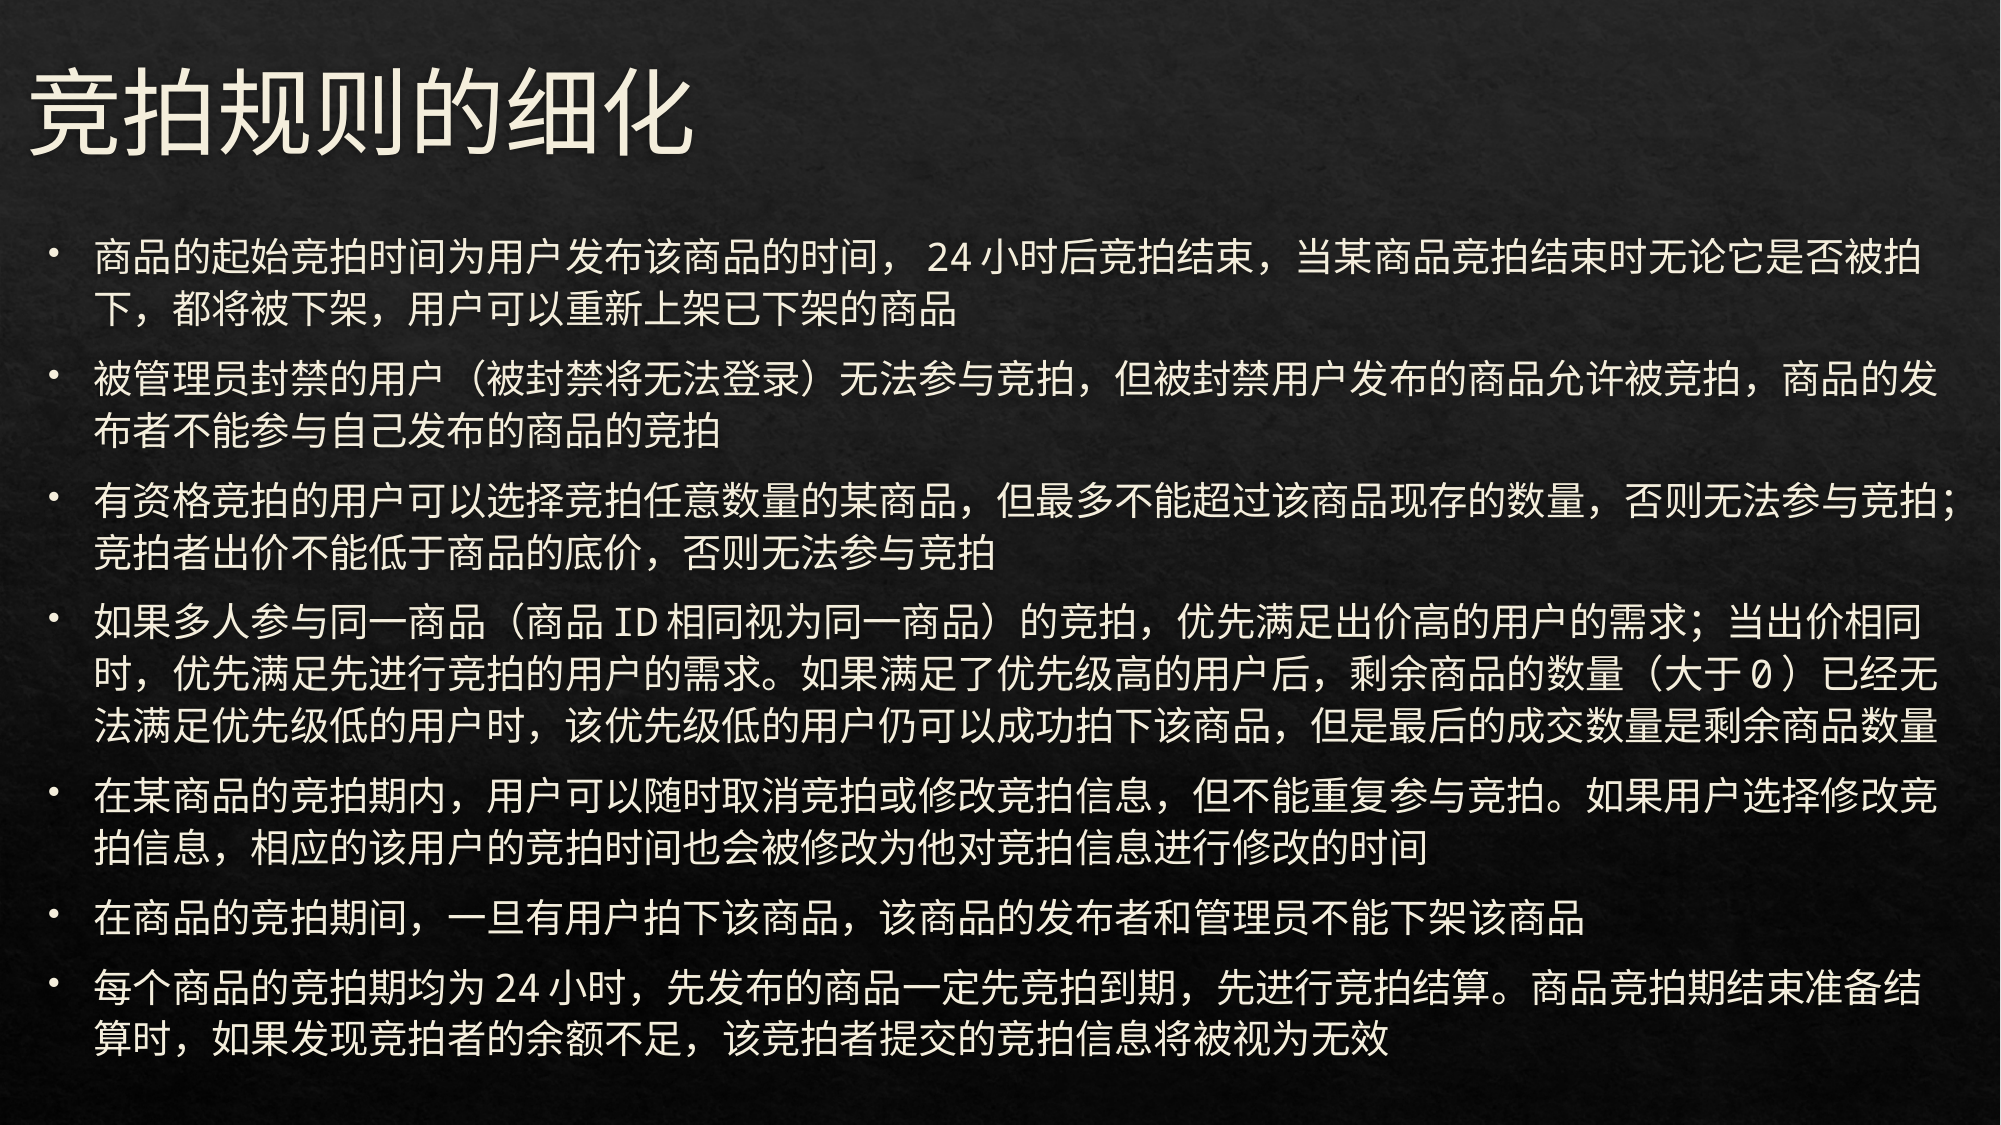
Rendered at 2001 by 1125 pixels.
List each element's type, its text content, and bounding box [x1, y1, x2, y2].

list 商品的起始竞拍时间为用户发布该商品的时间，24小时后竞拍结束，当某商品竞拍结束时无论它是否被拍下，都将被下架，用户可以重新上架已下架的商品 被管理员封禁的用户（被封禁将无法登录）无法参与竞拍，但被封禁用户发布的商品允许被竞拍，商品的发布者不能参与自己发布的商品的竞拍 有资格竞拍的用户可以选择竞拍任意数量的某商品，但最多不能超过该商品现存的数量，否则无法参与竞拍；竞拍者出价不能低于商品的底价，否则无法参与竞拍 如果多人参与同一商品（商品ID相同视为同一商品）的竞拍，优先满足出价高的用户的需求；当出价相同时，优先满足先进行竞拍的用户的需求。如果满足了优先级高的用户后，剩余商品的数量（大于0）已经无法满足优先级低的用户时，该优先级低的用户仍可以成功拍下该商品，但是最后的成交数量是剩余商品数量 在某商品的竞拍期内，用户可以随时取消竞拍或修改竞拍信息，但不能重复参与竞拍。如果用户选择修改竞拍信息，相应的该用户的竞拍时间也会被修改为他对竞拍信息进行修改的时间 在商品的竞拍期间，一旦有用户拍下该商品，该商品的发布者和管理员不能下架该商品 每个商品的竞拍期均为24小时，先发布的商品一定先竞拍到期，先进行竞拍结算。商品竞拍期结束准备结算时，如果发现竞拍者的余额不足，该竞拍者提交的竞拍信息将被视为无效 [28, 220, 1970, 1096]
title 竞拍规则的细化 [11, 14, 1710, 221]
